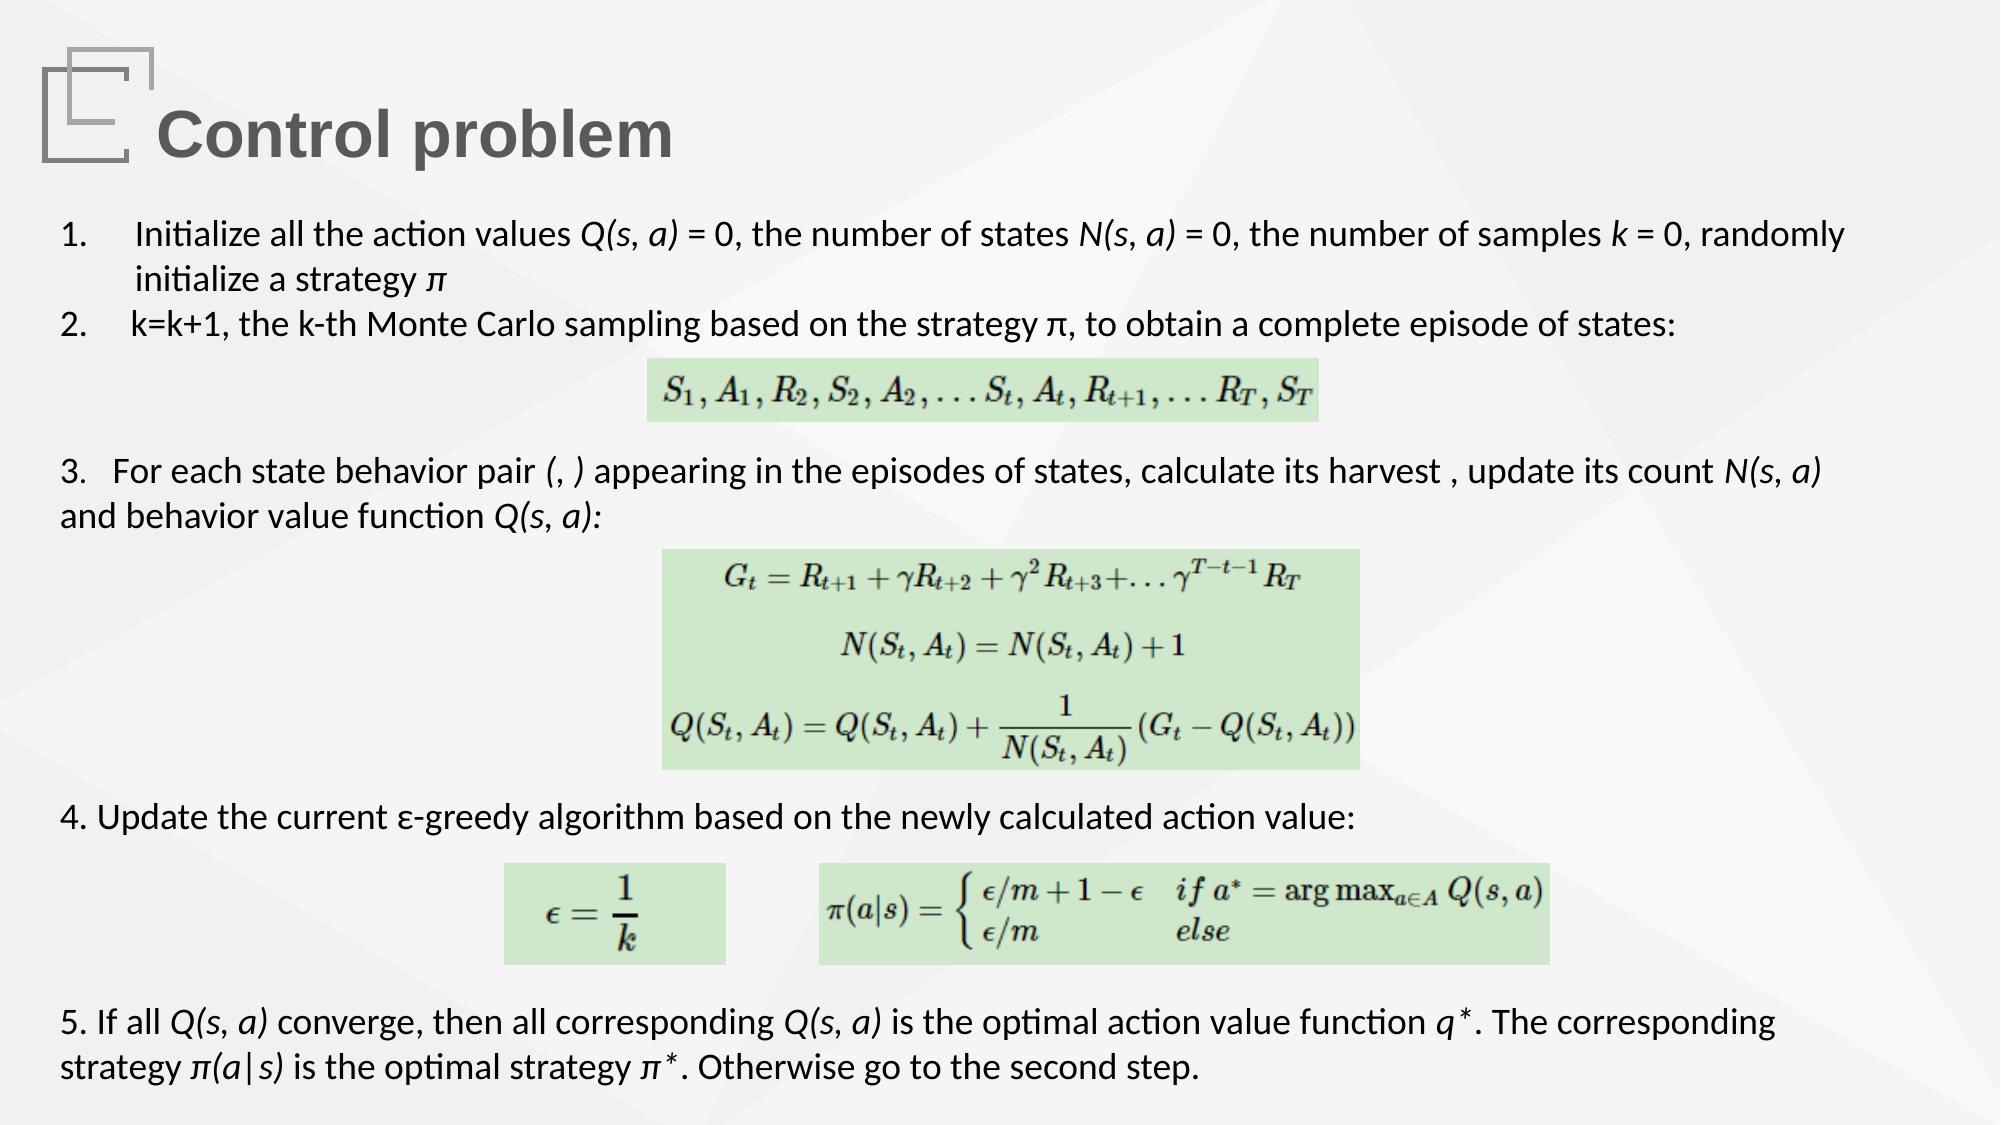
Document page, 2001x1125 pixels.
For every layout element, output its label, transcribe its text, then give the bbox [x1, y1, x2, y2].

text_box [44, 68, 127, 162]
text_box 4. Update the current ε-greedy algorithm based on the newly calculated action value: [44, 784, 1881, 845]
picture [0, 0, 2001, 1125]
text_box Control problem [122, 83, 690, 179]
text_box Initialize all the action values Q(s, a) = 0, the number of states N(s, a) = 0, the number of samples k = 0, randomly initialize a strategy π 2. k=k+1, the k-th Monte Carlo sampling based on the strategy π, to obtain a complete episode of states: [44, 201, 1978, 352]
text_box 5. If all Q(s, a) converge, then all corresponding Q(s, a) is the optimal action value function q*. The corresponding strategy π(a|s) is the optimal strategy π*. Otherwise go to the second step. [45, 989, 1860, 1095]
text_box [69, 48, 152, 123]
